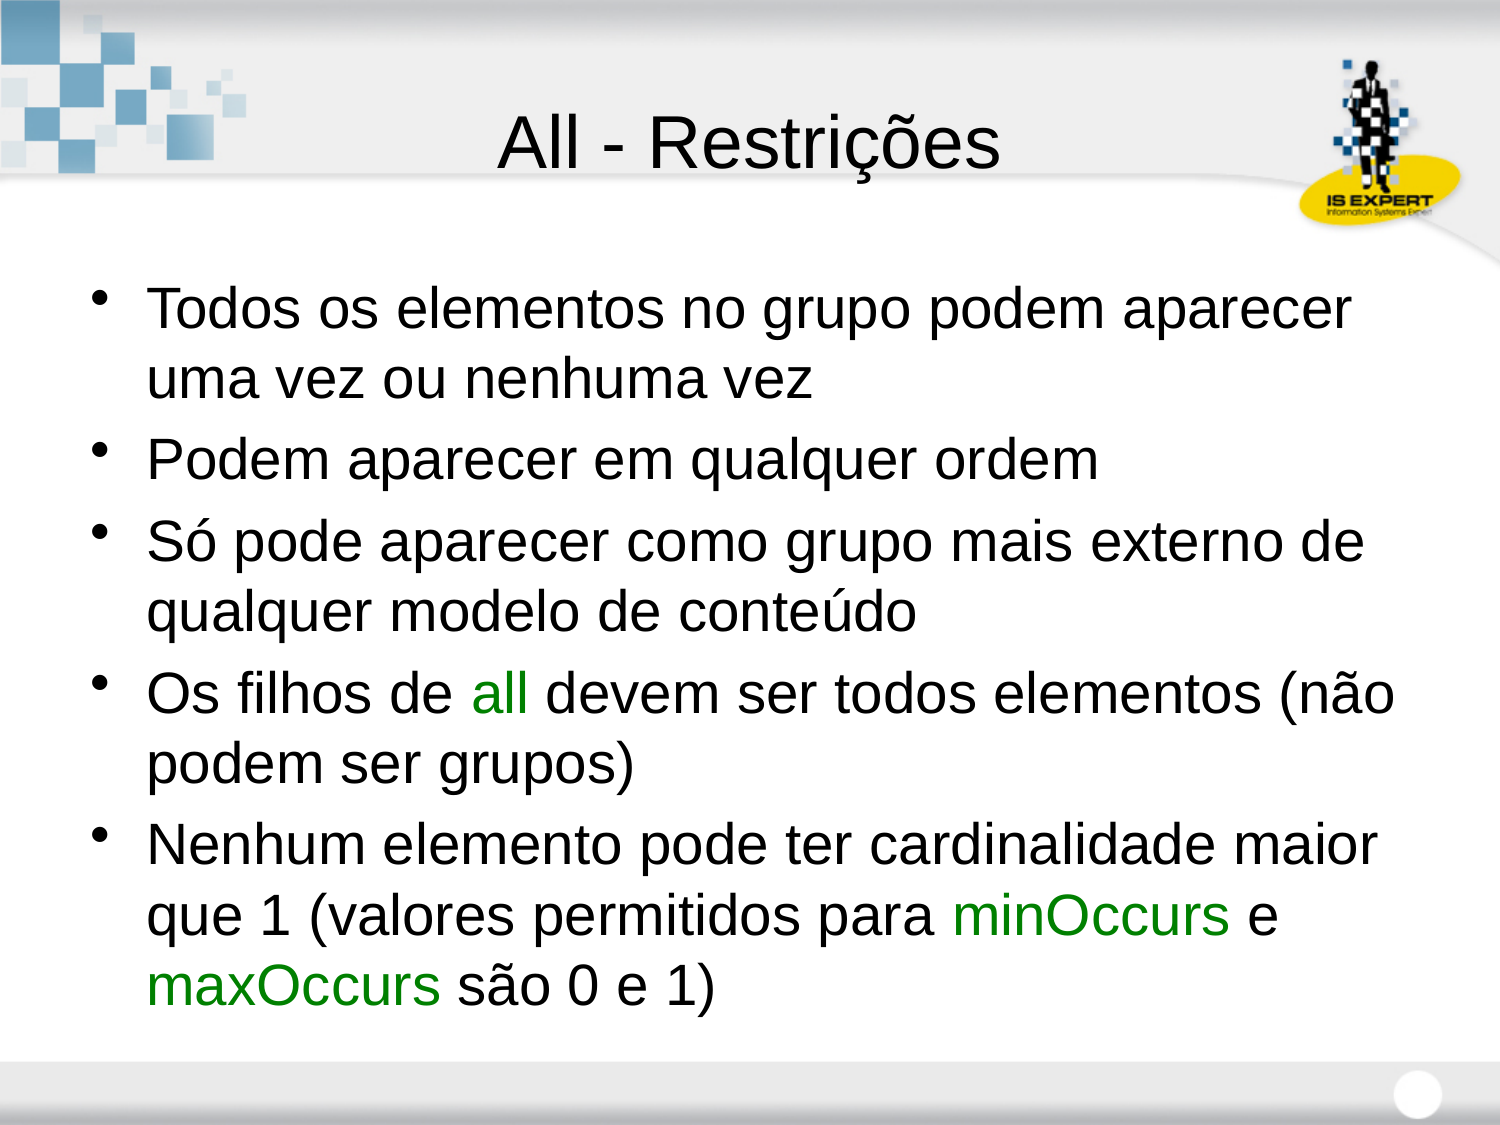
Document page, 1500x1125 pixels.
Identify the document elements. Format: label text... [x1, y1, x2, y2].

picture [0, 0, 1500, 1125]
list Todos os elementos no grupo podem aparecer uma vez ou nenhuma vez Podem aparecer em qualquer ordem Só pode aparecer como grupo mais externo de qualquer modelo de conteúdo Os filhos de all devem ser todos elementos (não podem ser grupos) Nenhum elemento pode ter cardinalidade maior que 1 (valores permitidos para minOccurs e maxOccurs são 0 e 1) [74, 262, 1426, 1006]
title All - Restrições [74, 44, 1426, 233]
